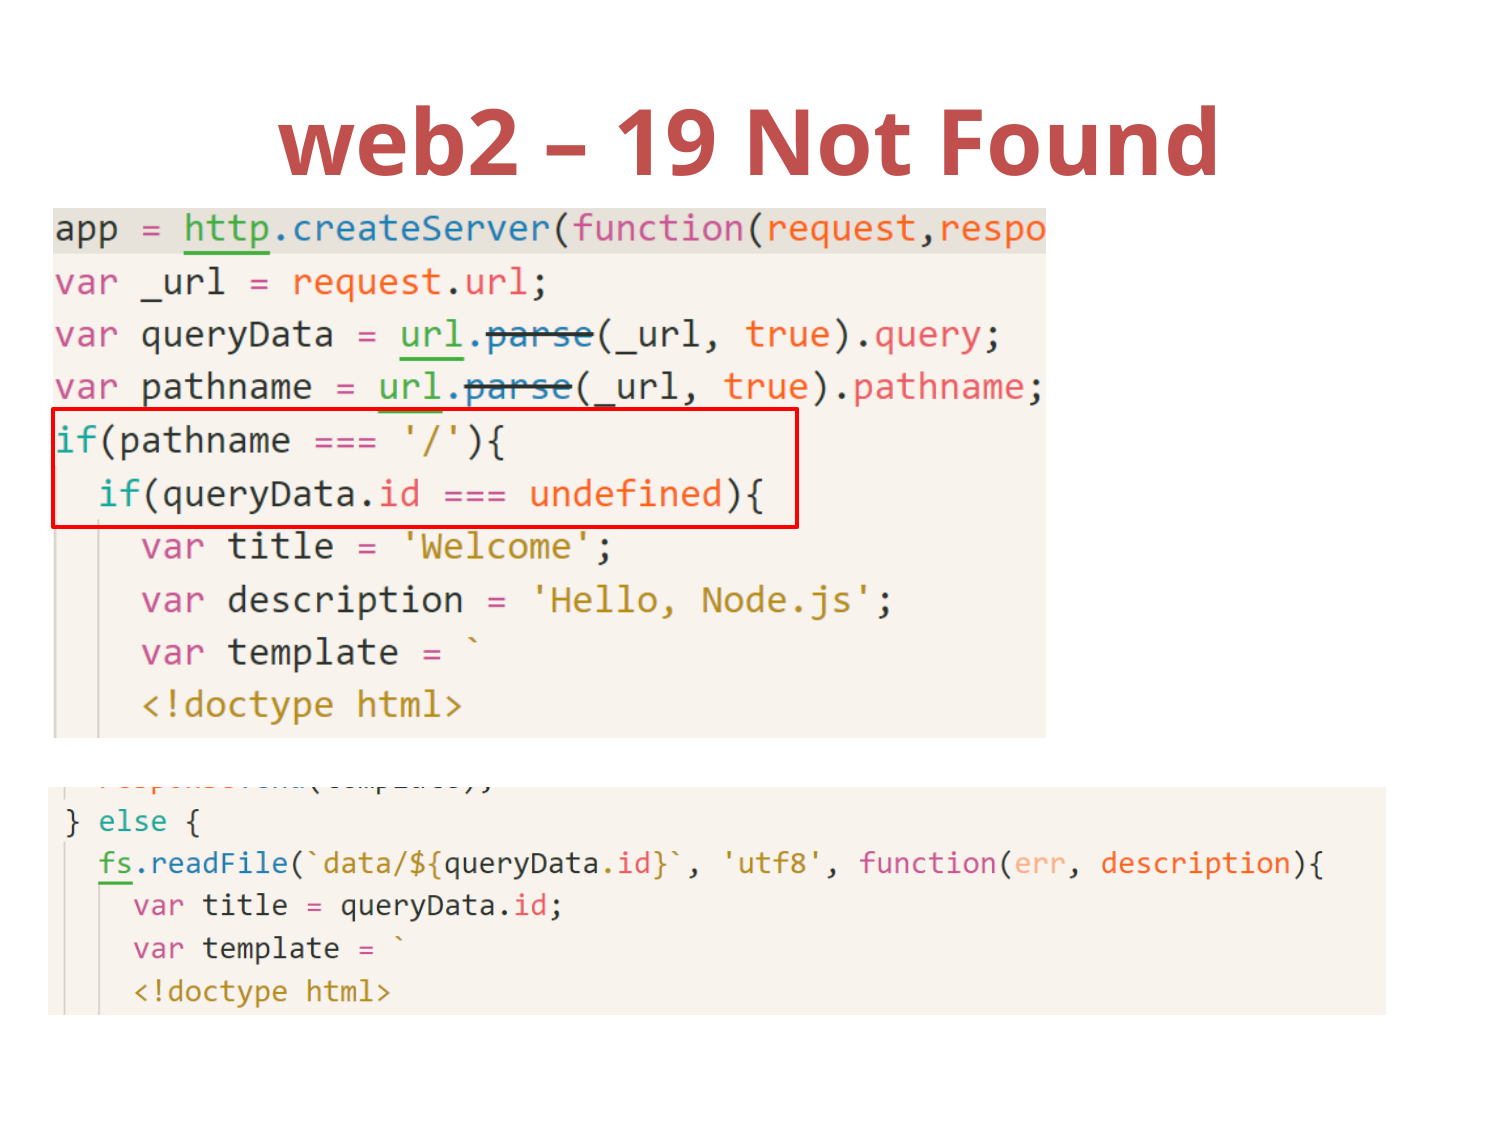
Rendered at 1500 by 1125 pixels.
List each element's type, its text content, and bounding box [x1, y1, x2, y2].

title web2 – 19 Not Found [75, 45, 1425, 233]
picture [52, 207, 1046, 738]
picture [48, 786, 1386, 1015]
